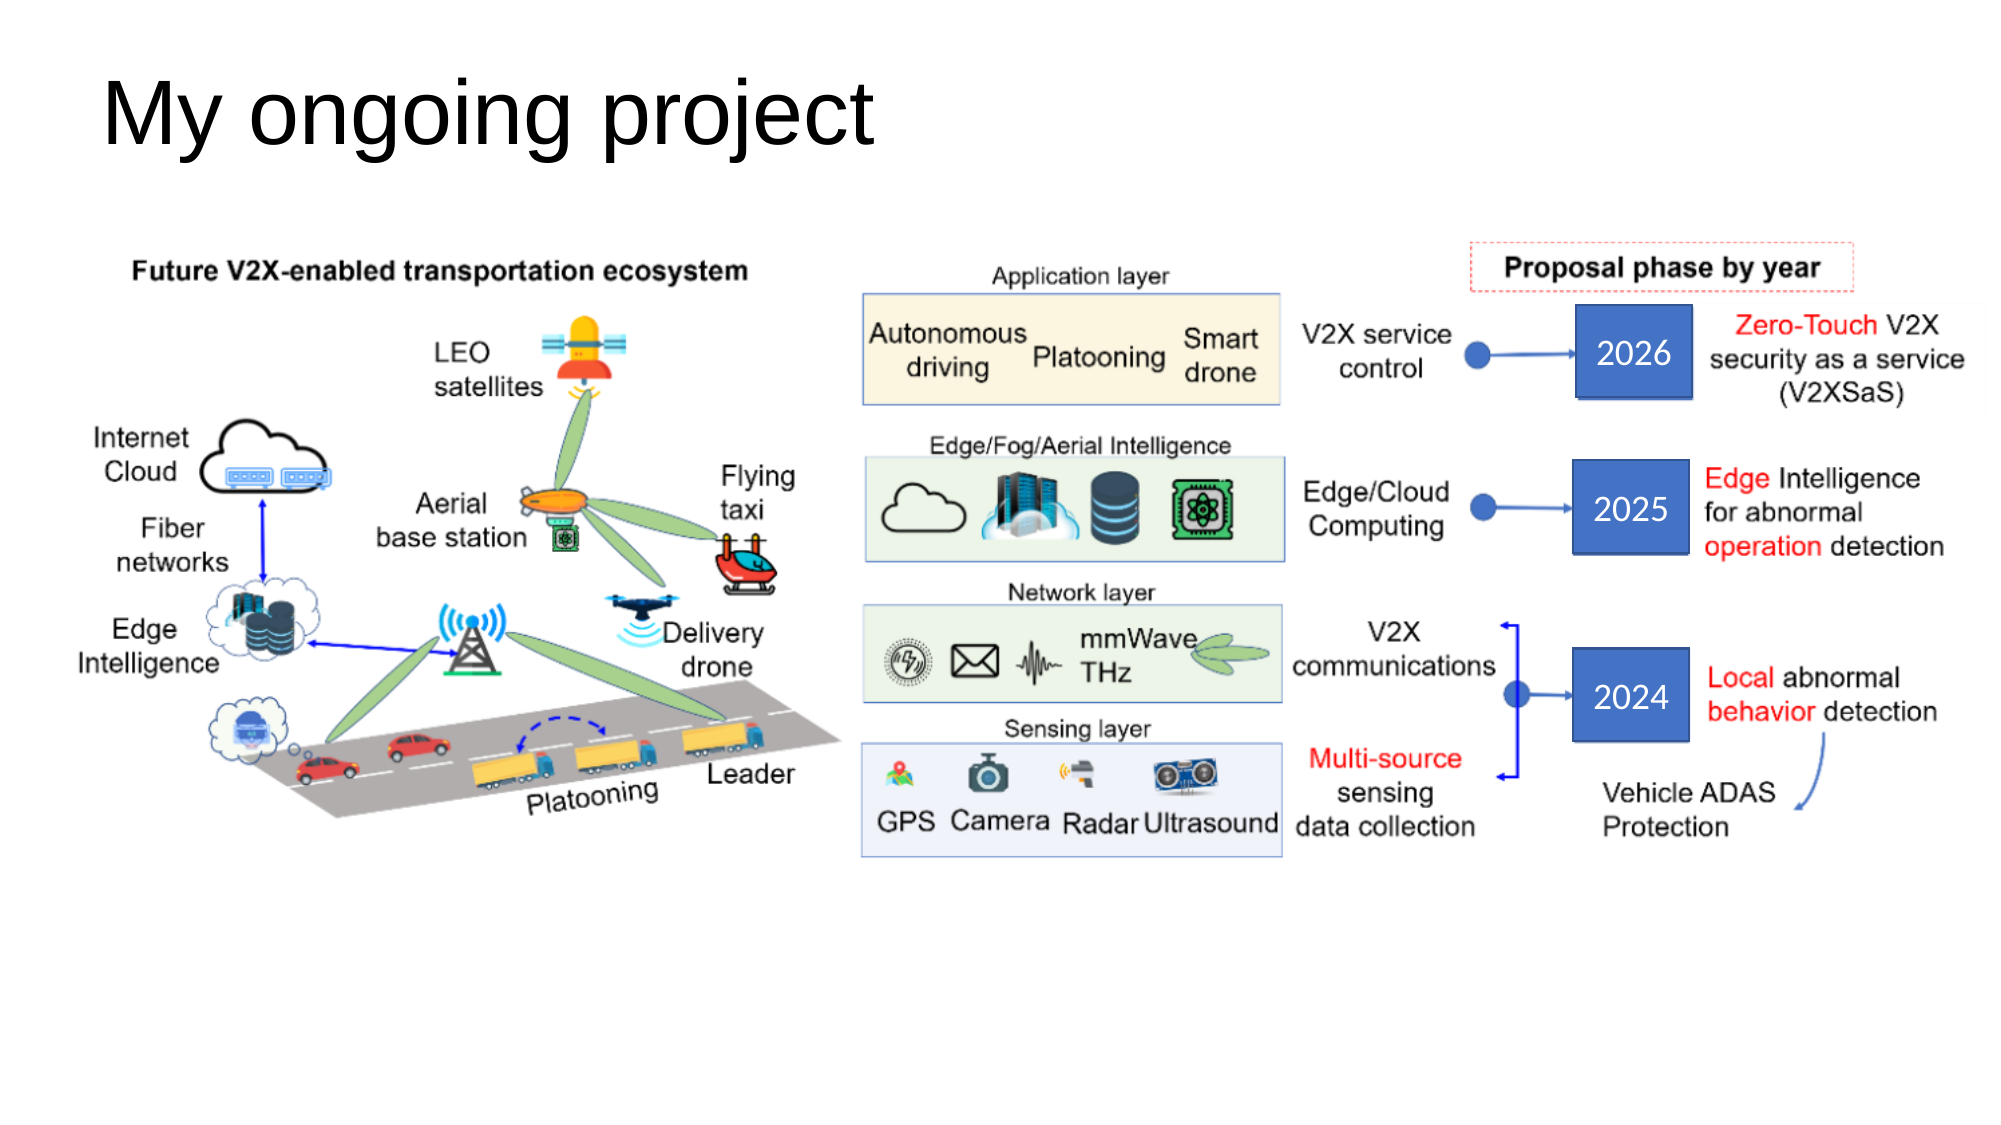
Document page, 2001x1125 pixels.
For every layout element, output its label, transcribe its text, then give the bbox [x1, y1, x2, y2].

picture [0, 230, 2000, 871]
title My ongoing project [85, 6, 1811, 225]
